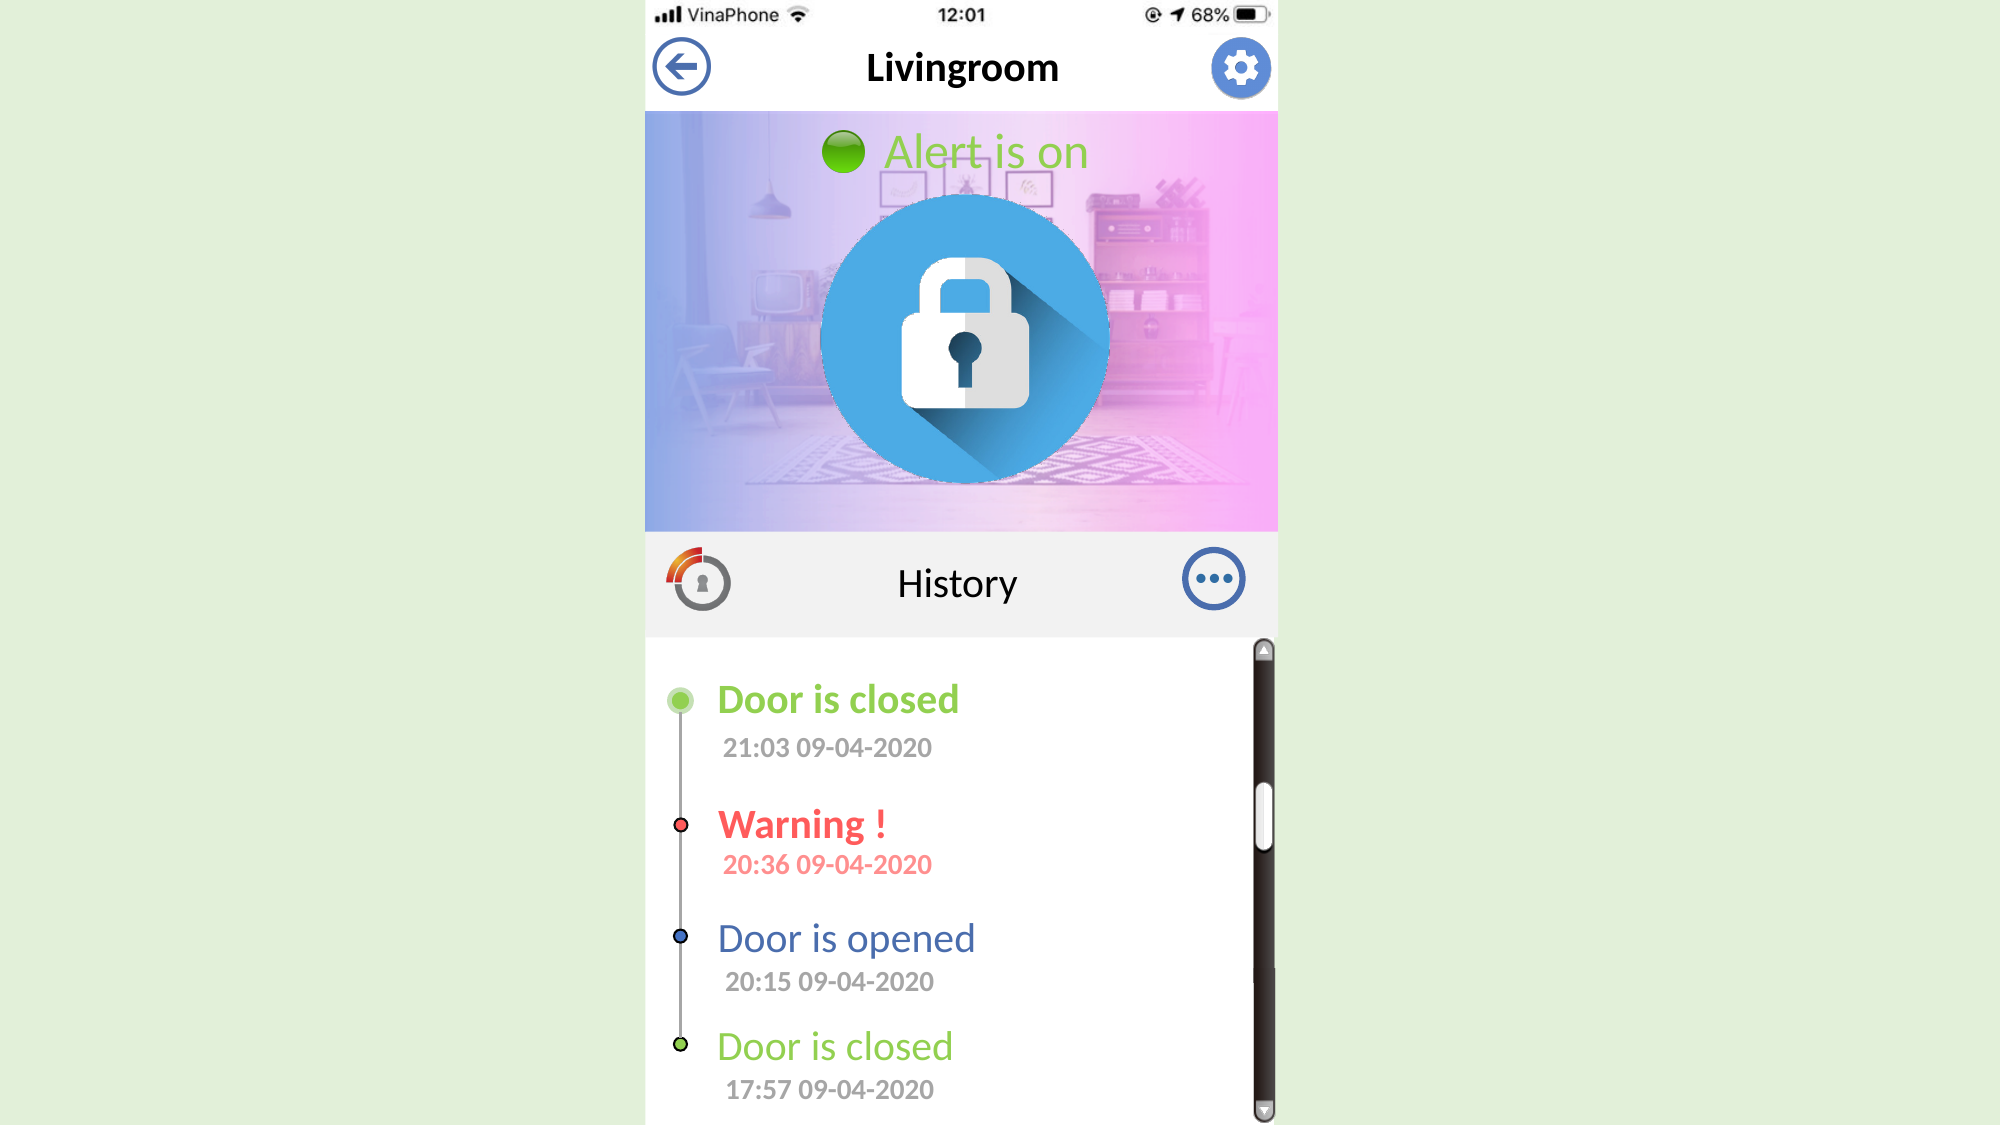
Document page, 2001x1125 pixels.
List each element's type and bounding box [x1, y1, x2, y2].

text_box [645, 0, 1292, 1125]
